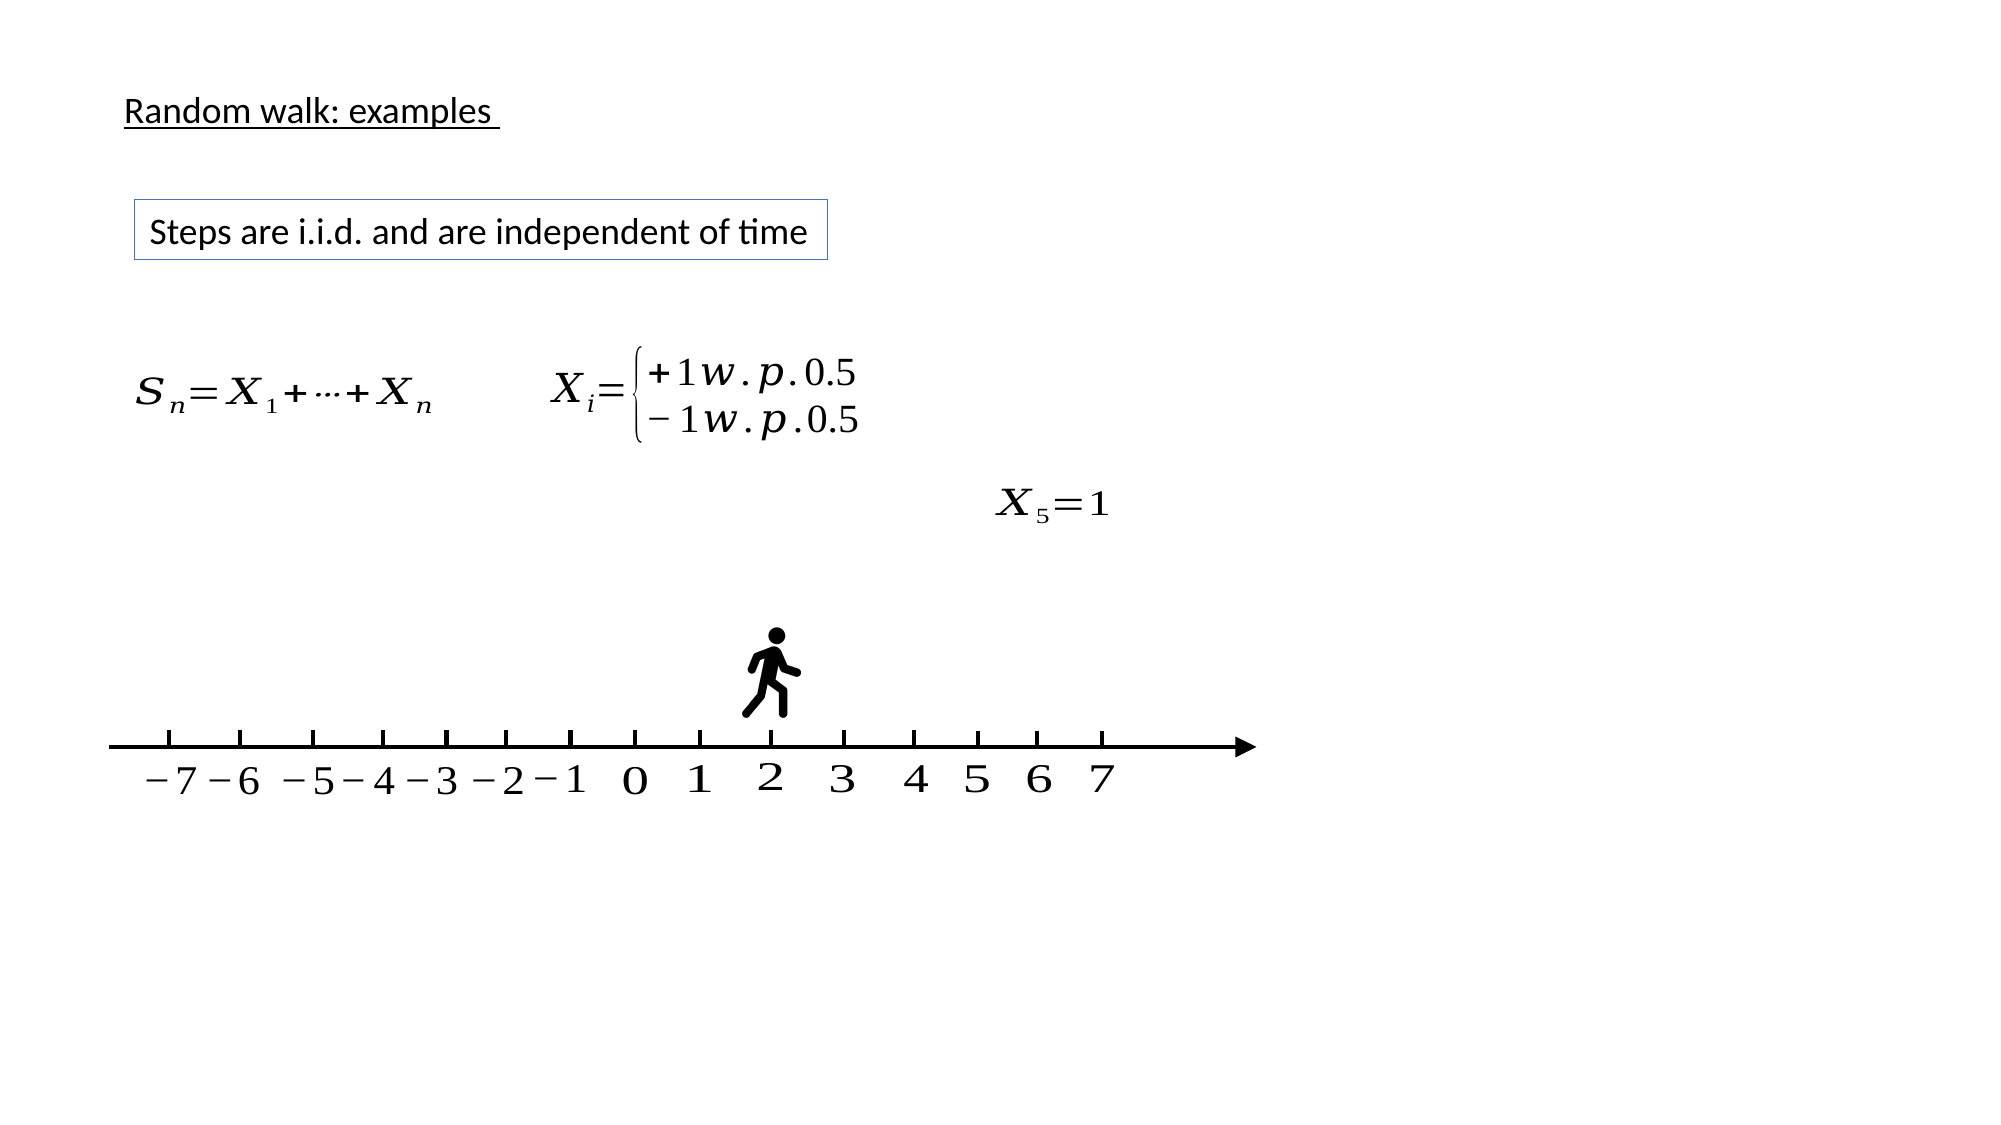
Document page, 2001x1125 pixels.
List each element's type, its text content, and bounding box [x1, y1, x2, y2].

text_box Steps are i.i.d. and are independent of time [134, 199, 828, 260]
text_box Random walk: examples [109, 79, 579, 139]
picture [721, 622, 822, 723]
